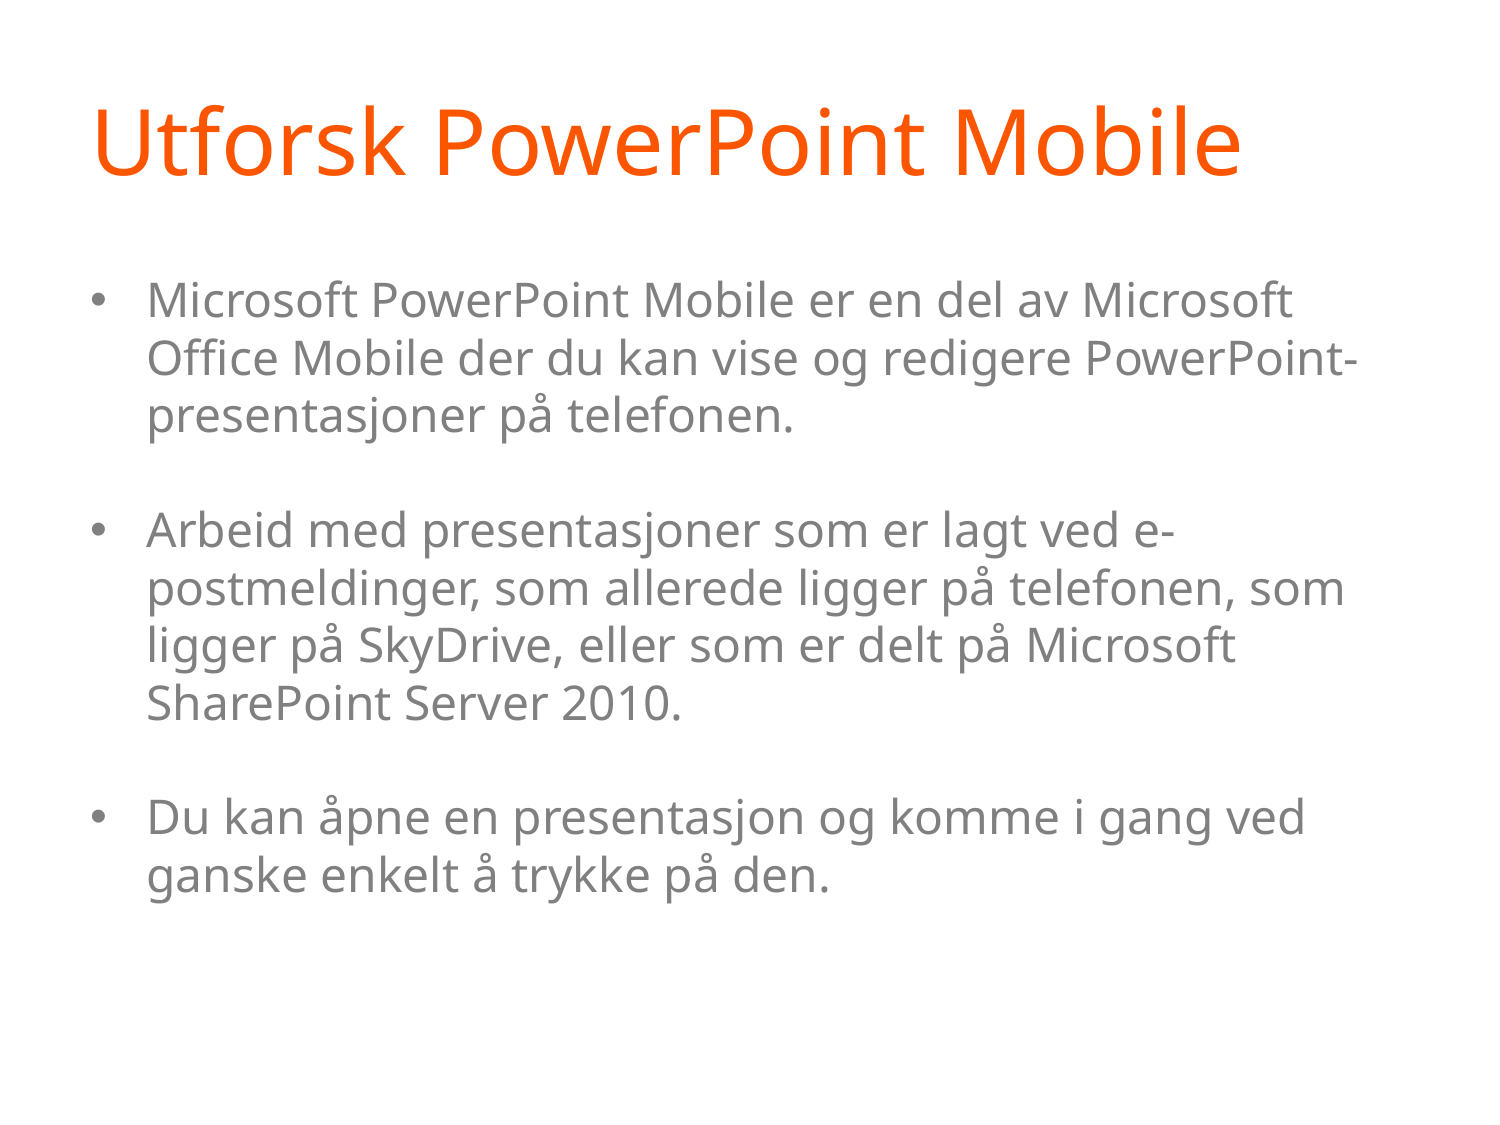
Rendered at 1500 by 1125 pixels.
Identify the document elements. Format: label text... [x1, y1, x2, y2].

title Utforsk PowerPoint Mobile [75, 45, 1425, 233]
list Microsoft PowerPoint Mobile er en del av Microsoft Office Mobile der du kan vise og redigere PowerPoint-presentasjoner på telefonen. Arbeid med presentasjoner som er lagt ved e-postmeldinger, som allerede ligger på telefonen, som ligger på SkyDrive, eller som er delt på Microsoft SharePoint Server 2010. Du kan åpne en presentasjon og komme i gang ved ganske enkelt å trykke på den. [75, 262, 1425, 1005]
